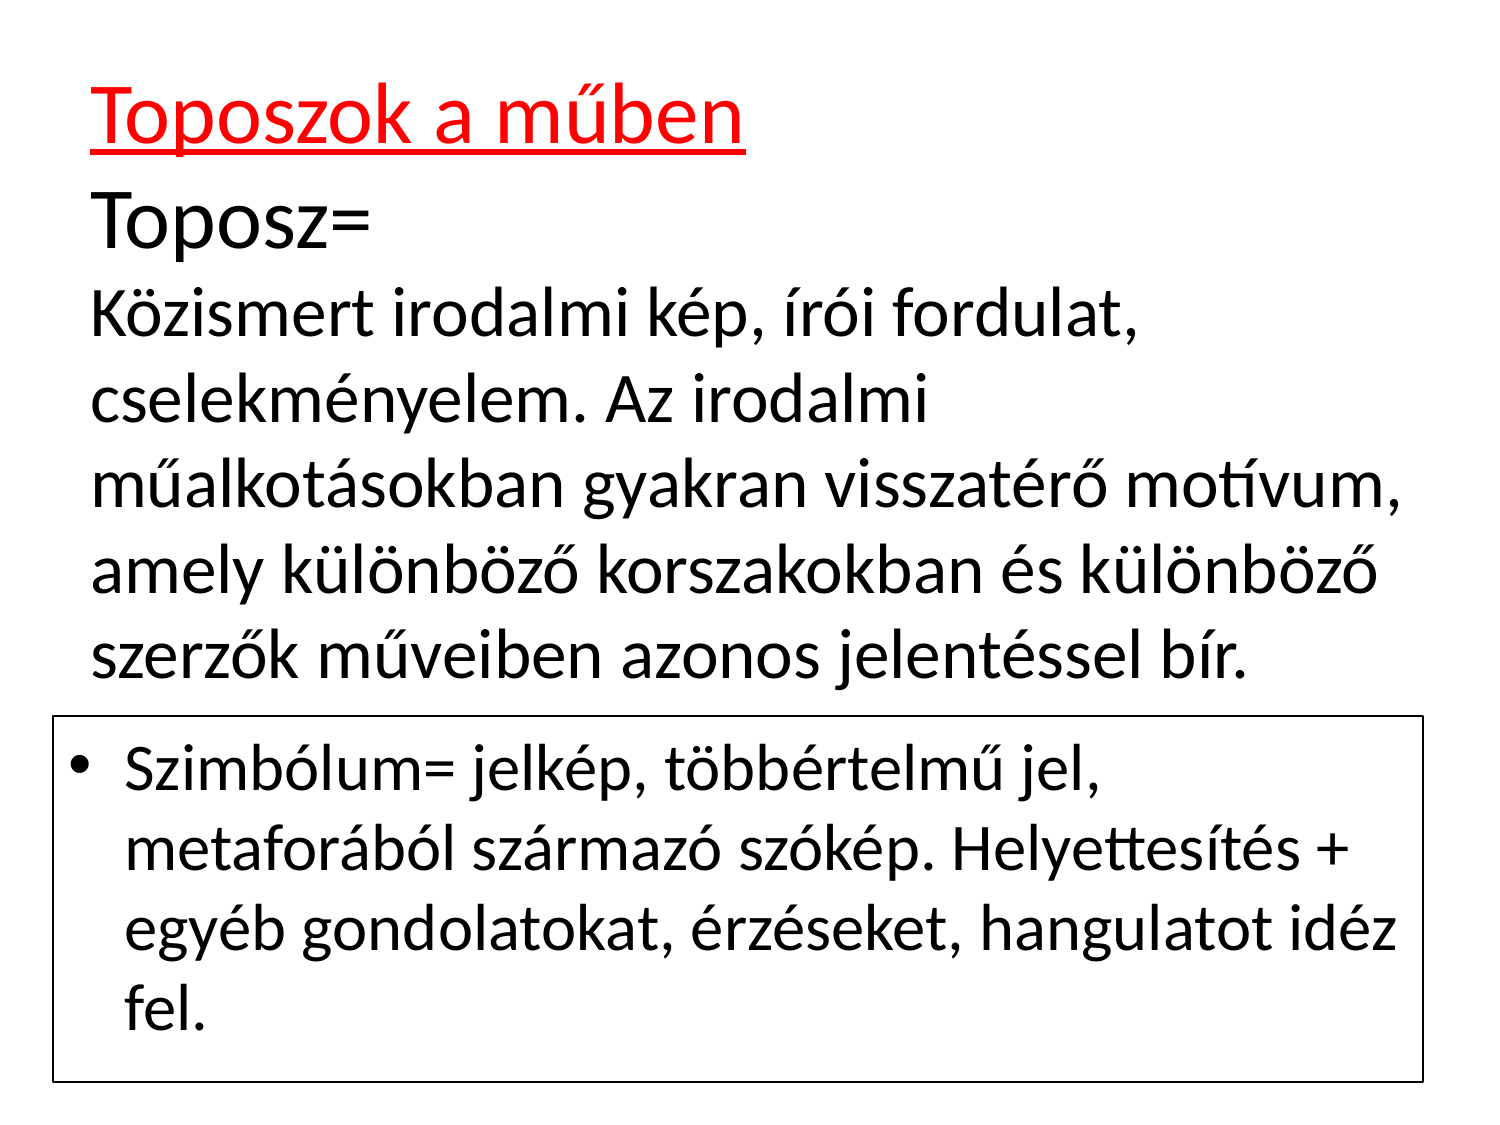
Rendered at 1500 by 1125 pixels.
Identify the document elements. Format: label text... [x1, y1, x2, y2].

list Szimbólum= jelkép, többértelmű jel, metaforából származó szókép. Helyettesítés + egyéb gondolatokat, érzéseket, hangulatot idéz fel. [53, 716, 1424, 1083]
title Toposzok a műben Toposz= Közismert irodalmi kép, írói fordulat, cselekményelem. Az irodalmi műalkotásokban gyakran visszatérő motívum, amely különböző korszakokban és különböző szerzők műveiben azonos jelentéssel bír. [75, 45, 1425, 705]
